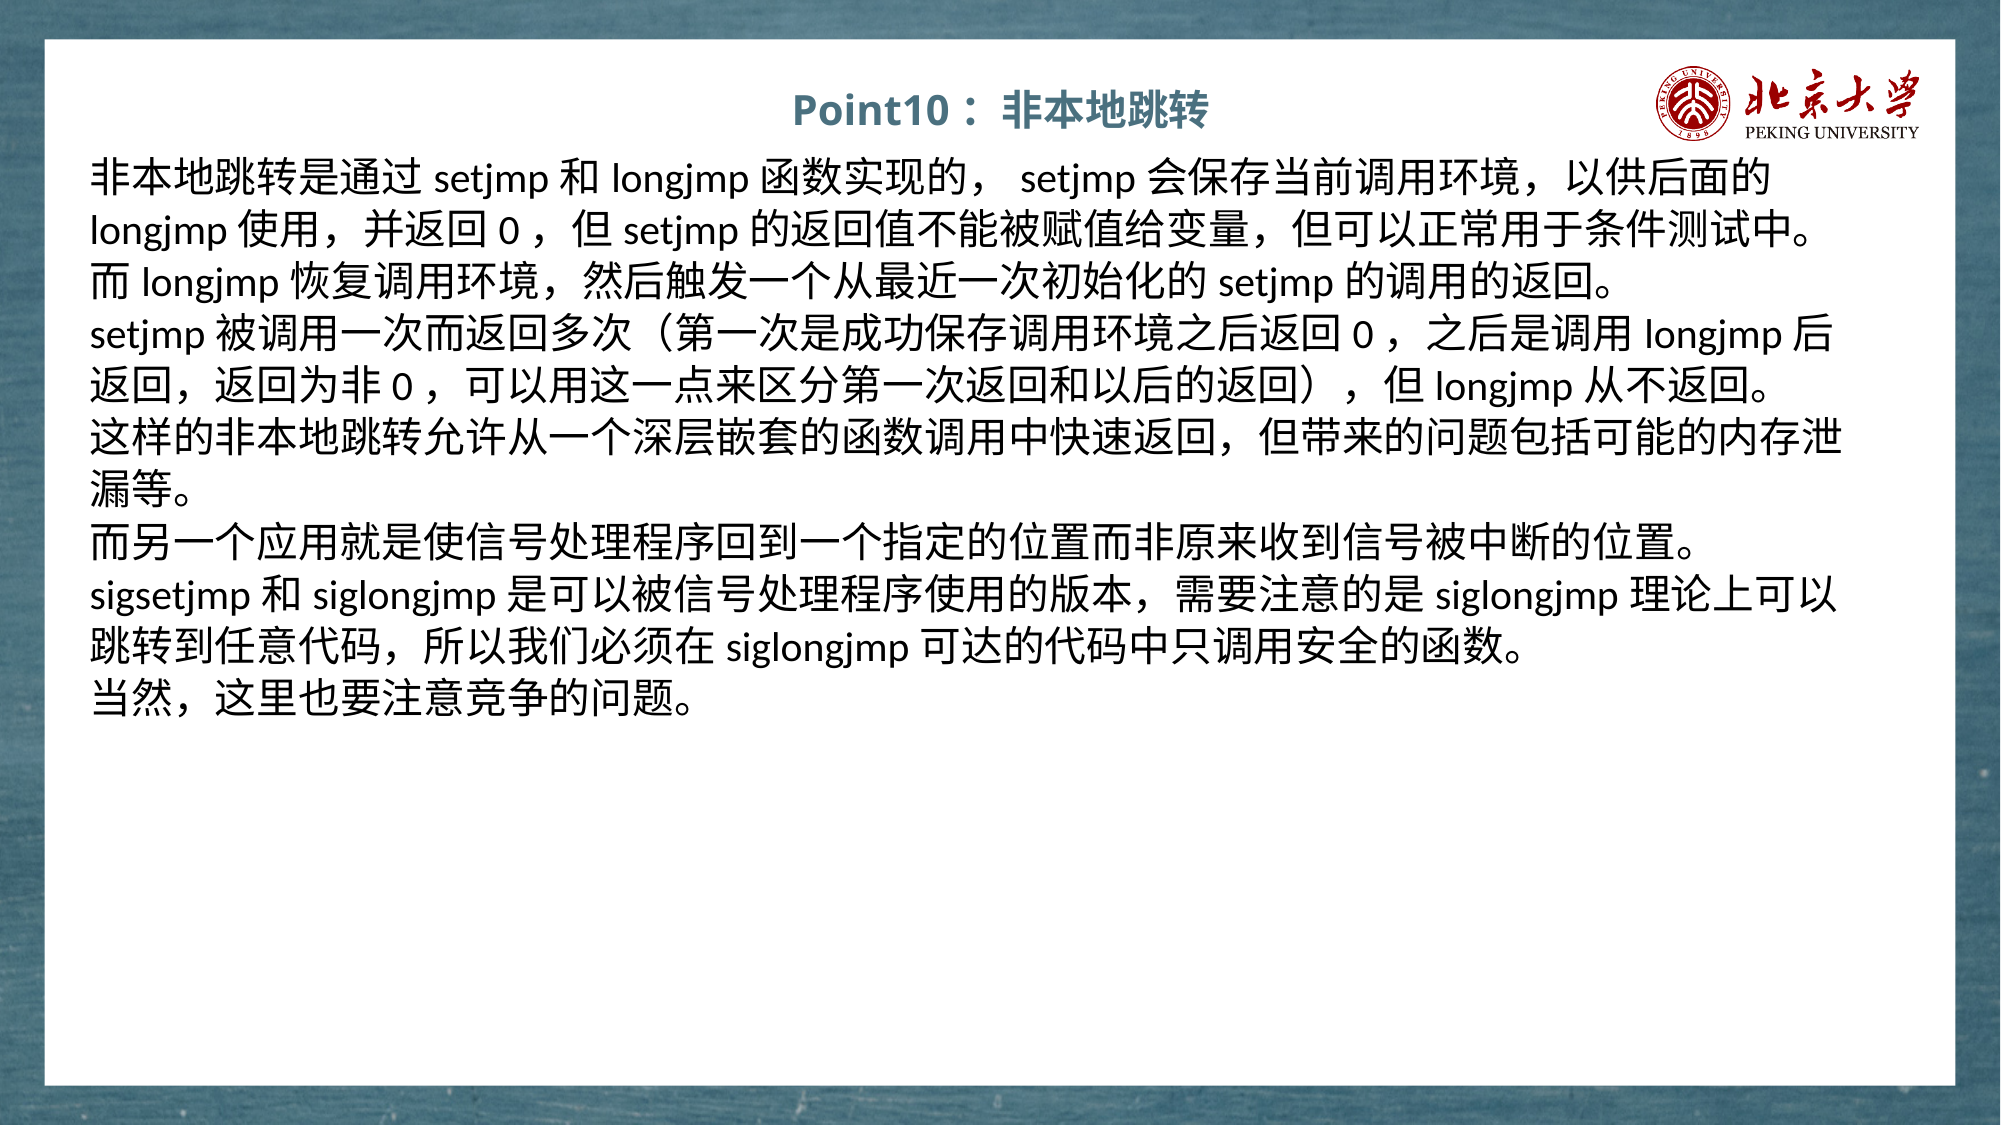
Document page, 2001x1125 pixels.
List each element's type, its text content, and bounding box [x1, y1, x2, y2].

text_box 非本地跳转是通过setjmp和longjmp函数实现的，setjmp会保存当前调用环境，以供后面的longjmp使用，并返回0，但setjmp的返回值不能被赋值给变量，但可以正常用于条件测试中。 而longjmp恢复调用环境，然后触发一个从最近一次初始化的setjmp的调用的返回。 setjmp被调用一次而返回多次（第一次是成功保存调用环境之后返回0，之后是调用longjmp后返回，返回为非0，可以用这一点来区分第一次返回和以后的返回），但longjmp从不返回。 这样的非本地跳转允许从一个深层嵌套的函数调用中快速返回，但带来的问题包括可能的内存泄漏等。 而另一个应用就是使信号处理程序回到一个指定的位置而非原来收到信号被中断的位置。 sigsetjmp和siglongjmp是可以被信号处理程序使用的版本，需要注意的是siglongjmp理论上可以跳转到任意代码，所以我们必须在siglongjmp可达的代码中只调用安全的函数。 当然，这里也要注意竞争的问题。 [74, 141, 1887, 730]
picture [0, 0, 2001, 1125]
text_box Point10：非本地跳转 [767, 76, 1235, 141]
text_box [44, 38, 1956, 1087]
